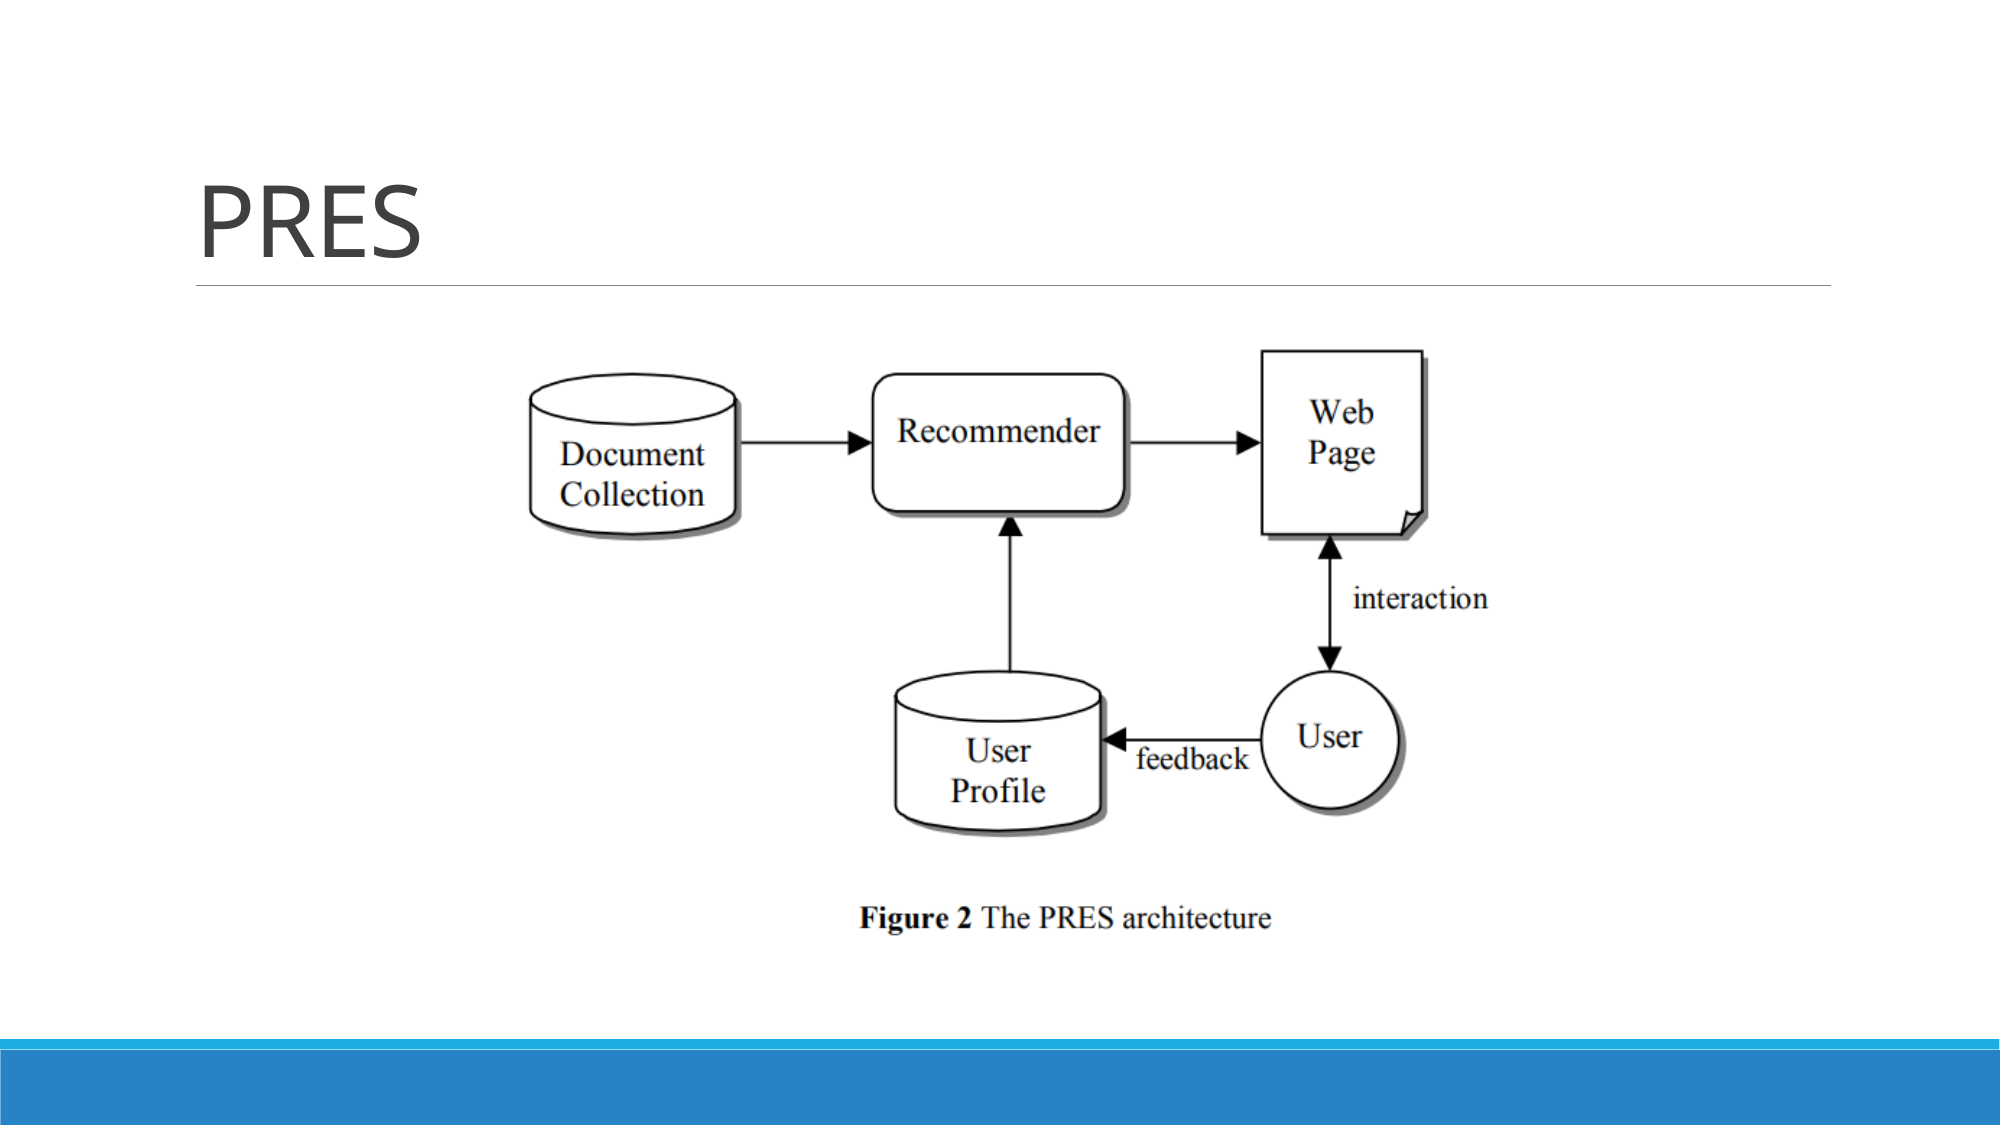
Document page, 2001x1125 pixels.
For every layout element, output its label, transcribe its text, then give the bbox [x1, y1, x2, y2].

title PRES [180, 47, 1830, 285]
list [452, 302, 1558, 964]
